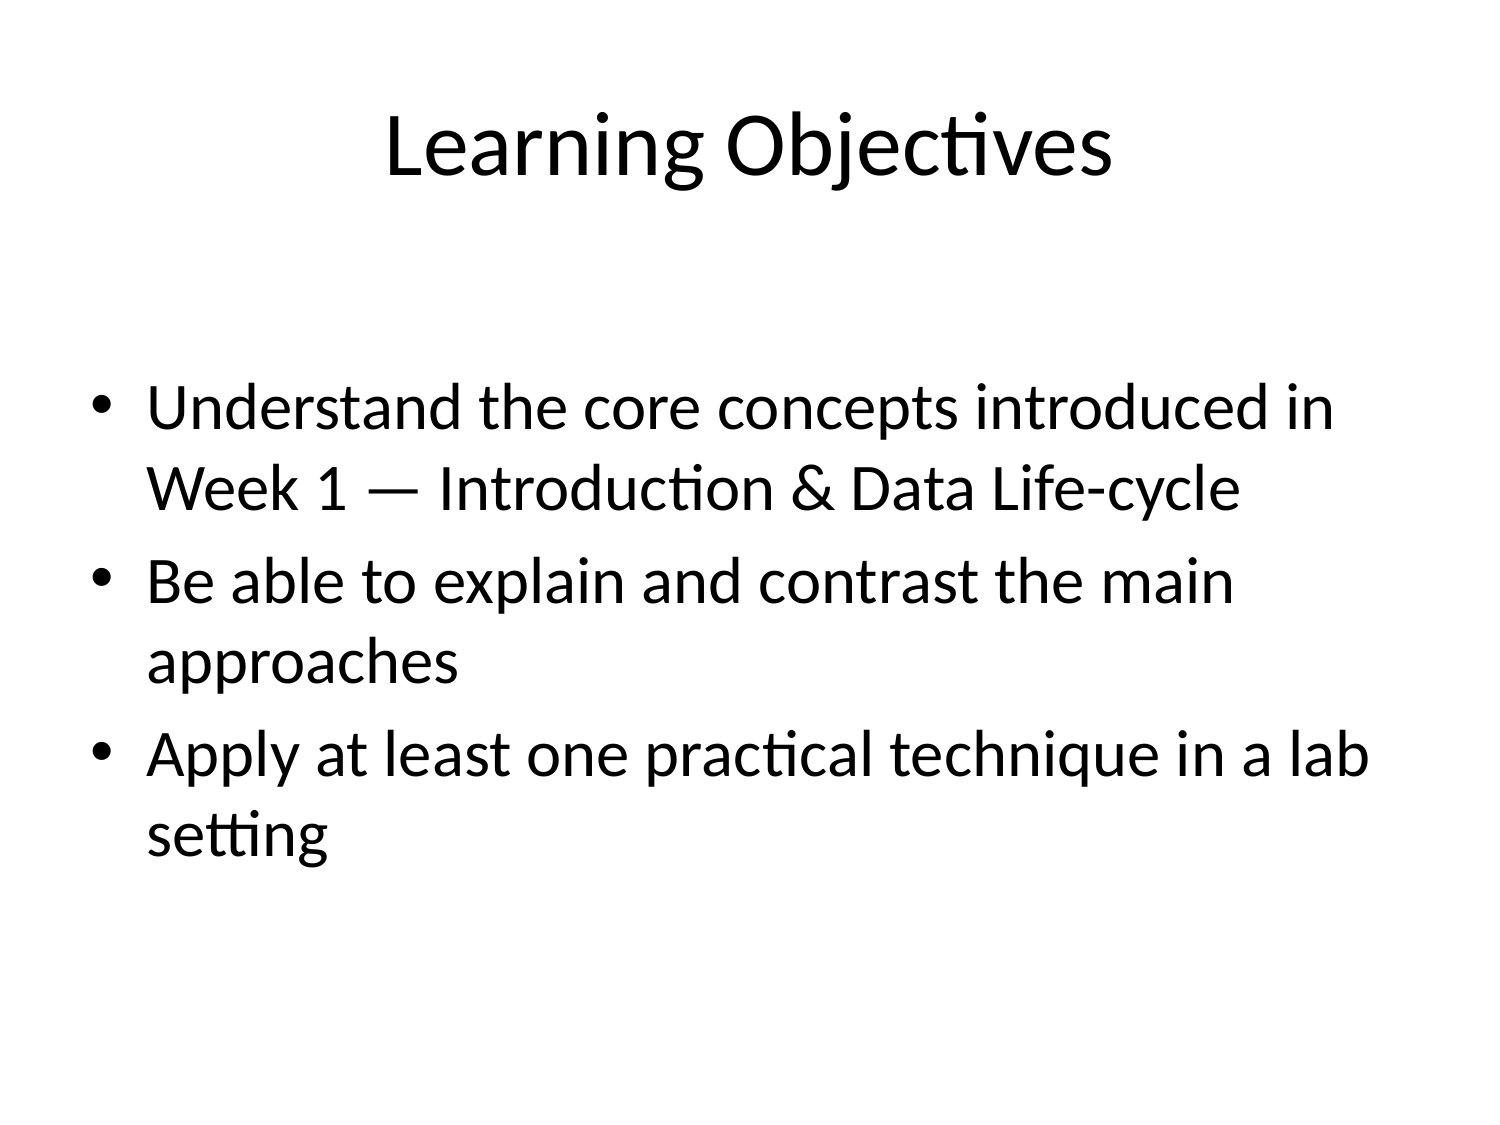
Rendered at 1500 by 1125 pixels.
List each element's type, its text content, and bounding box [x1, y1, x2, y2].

list Understand the core concepts introduced in Week 1 — Introduction & Data Life-cycle Be able to explain and contrast the main approaches Apply at least one practical technique in a lab setting [75, 262, 1425, 1005]
title Learning Objectives [75, 45, 1425, 233]
